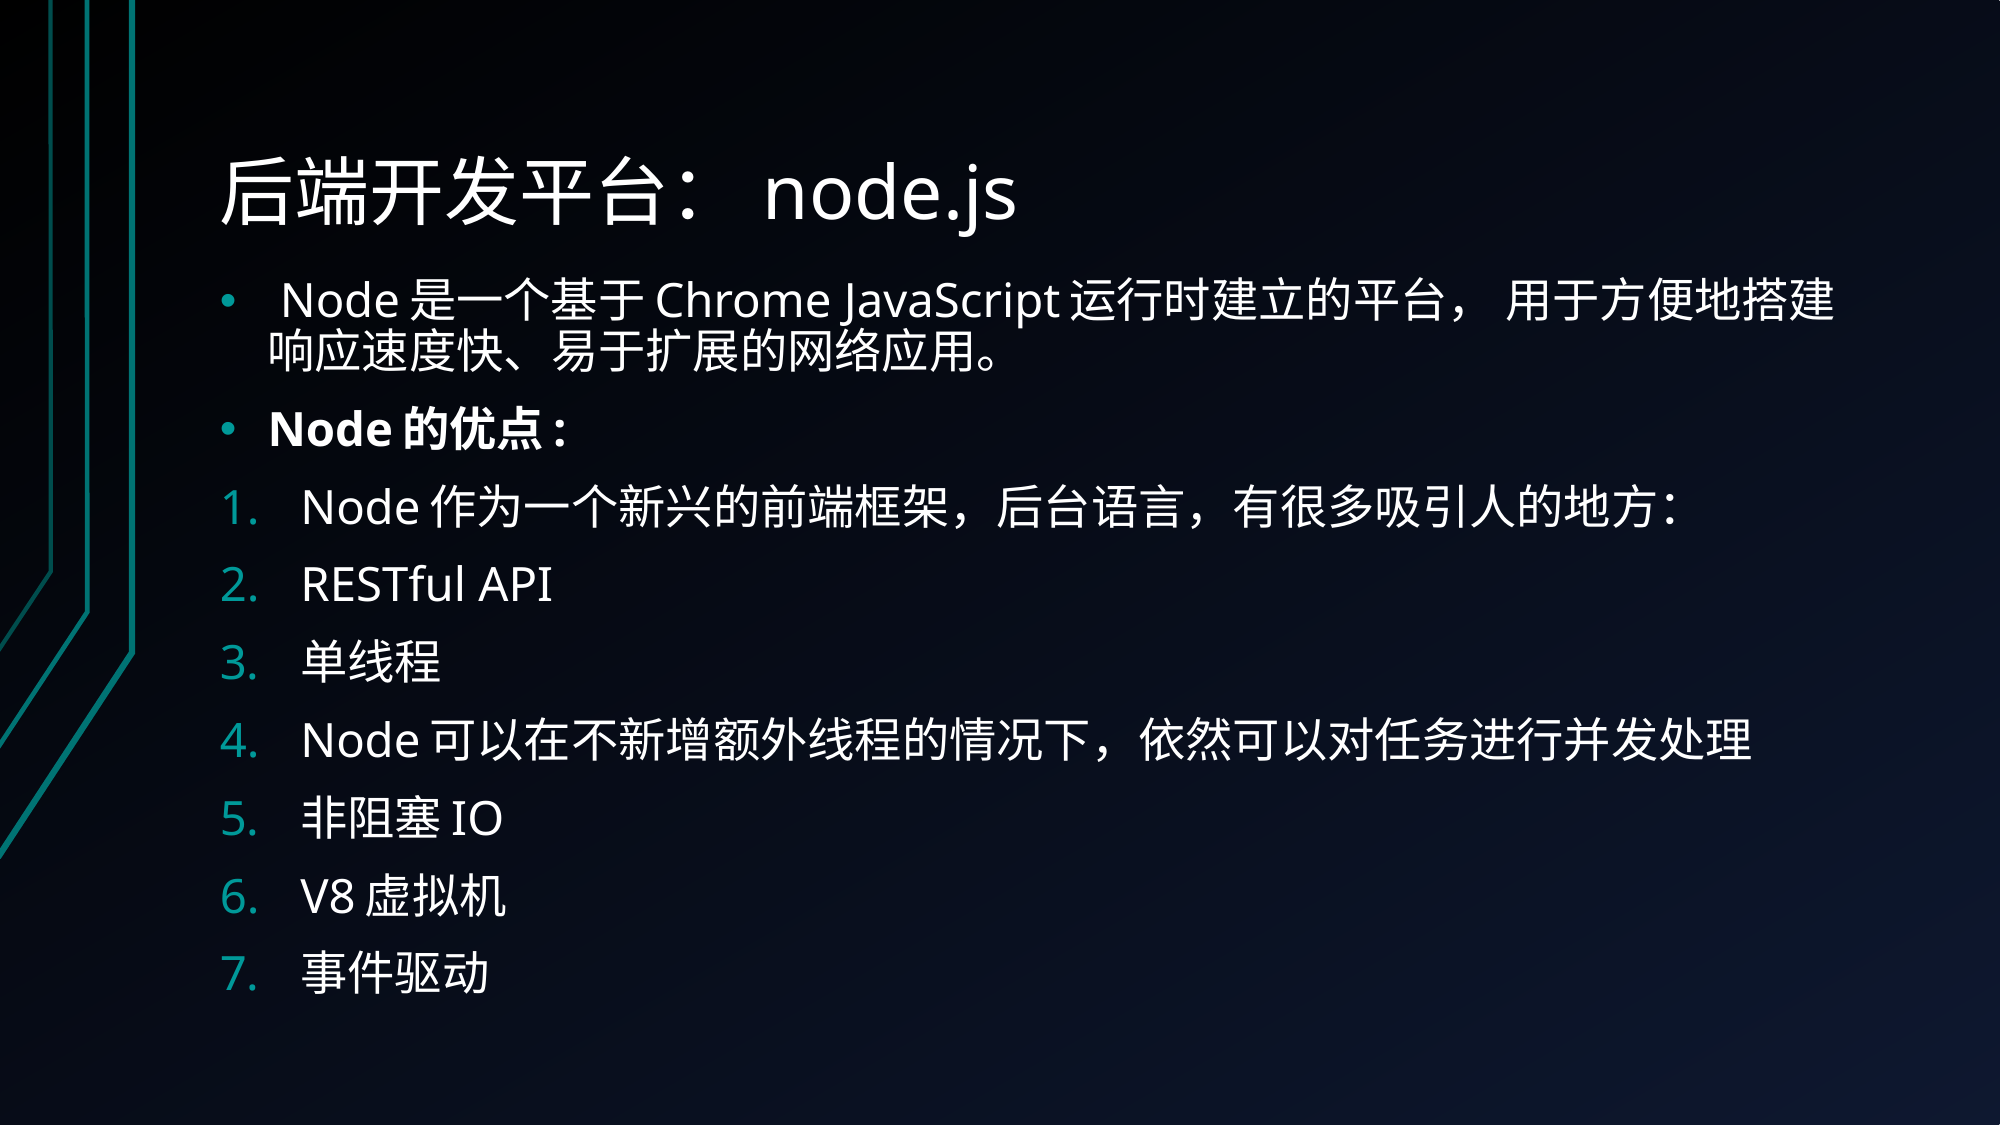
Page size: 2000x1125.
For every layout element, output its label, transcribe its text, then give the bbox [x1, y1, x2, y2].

title 后端开发平台：node.js [199, 45, 1900, 246]
list Node是一个基于Chrome JavaScript运行时建立的平台， 用于方便地搭建响应速度快、易于扩展的网络应用。 Node的优点: Node作为一个新兴的前端框架，后台语言，有很多吸引人的地方： RESTful API 单线程 Node可以在不新增额外线程的情况下，依然可以对任务进行并发处理 非阻塞IO V8虚拟机 事件驱动 [199, 267, 1900, 1012]
